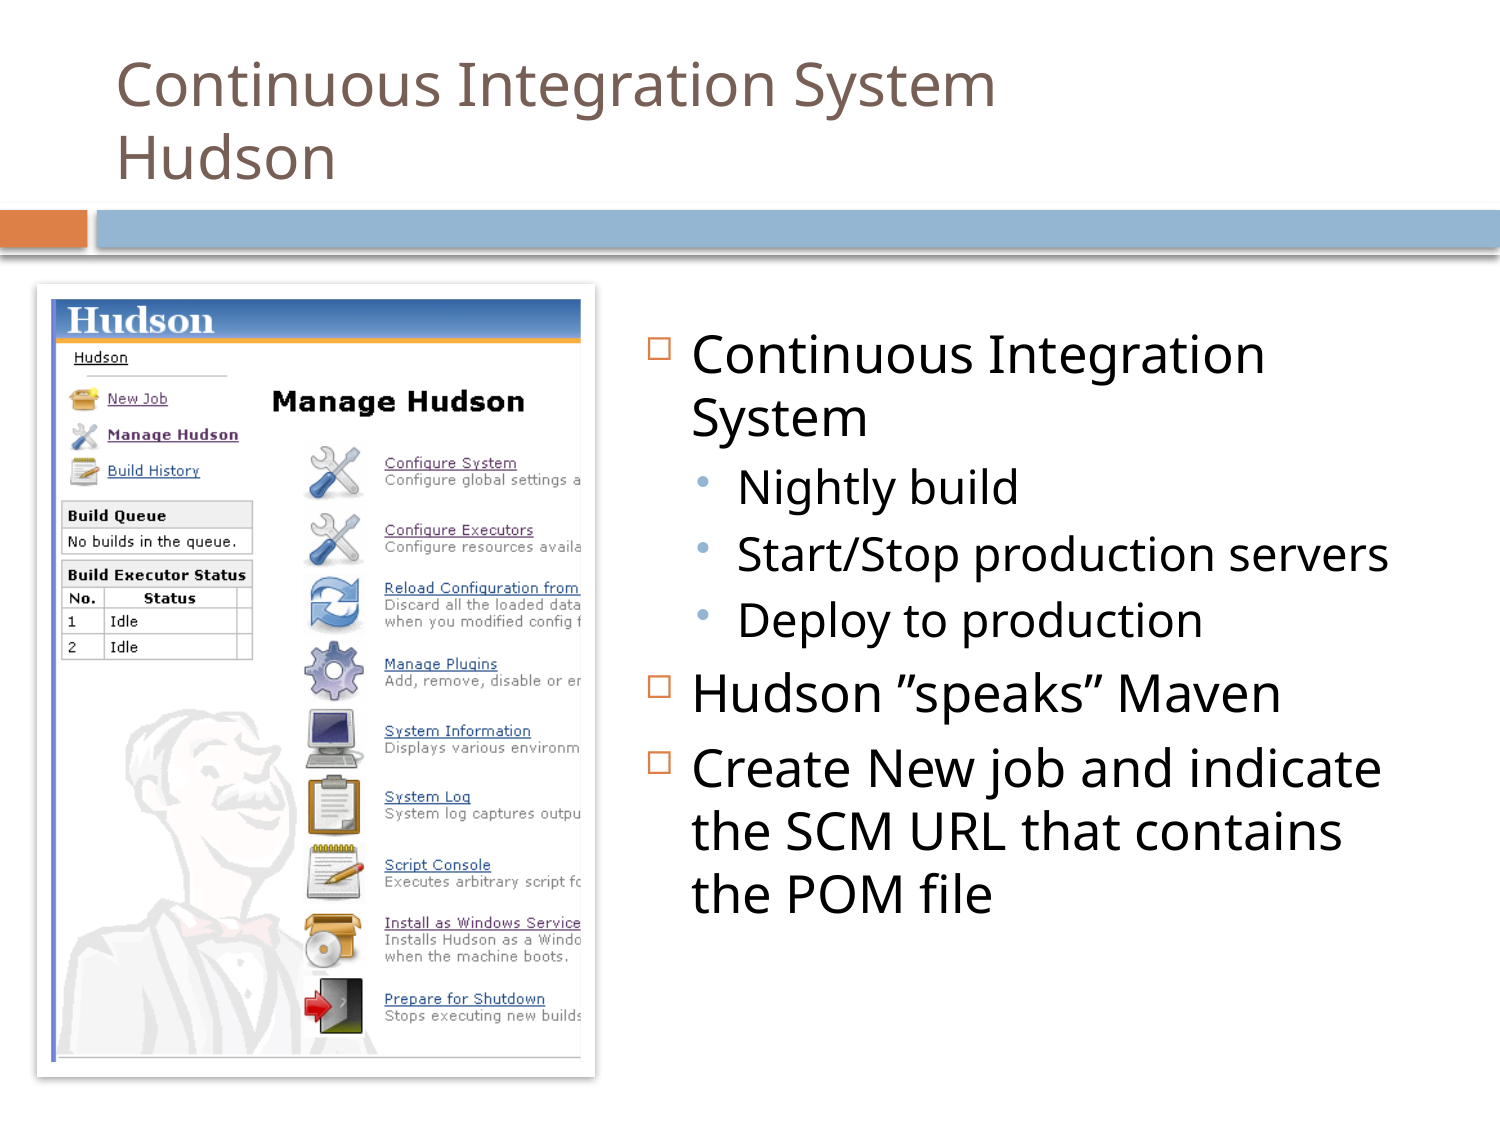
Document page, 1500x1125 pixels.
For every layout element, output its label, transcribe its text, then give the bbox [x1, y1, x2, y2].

list Continuous Integration System Nightly build Start/Stop production servers Deploy to production Hudson ”speaks” Maven Create New job and indicate the SCM URL that contains the POM file [630, 313, 1450, 939]
title Continuous Integration System Hudson [100, 37, 1438, 200]
picture [51, 298, 582, 1063]
